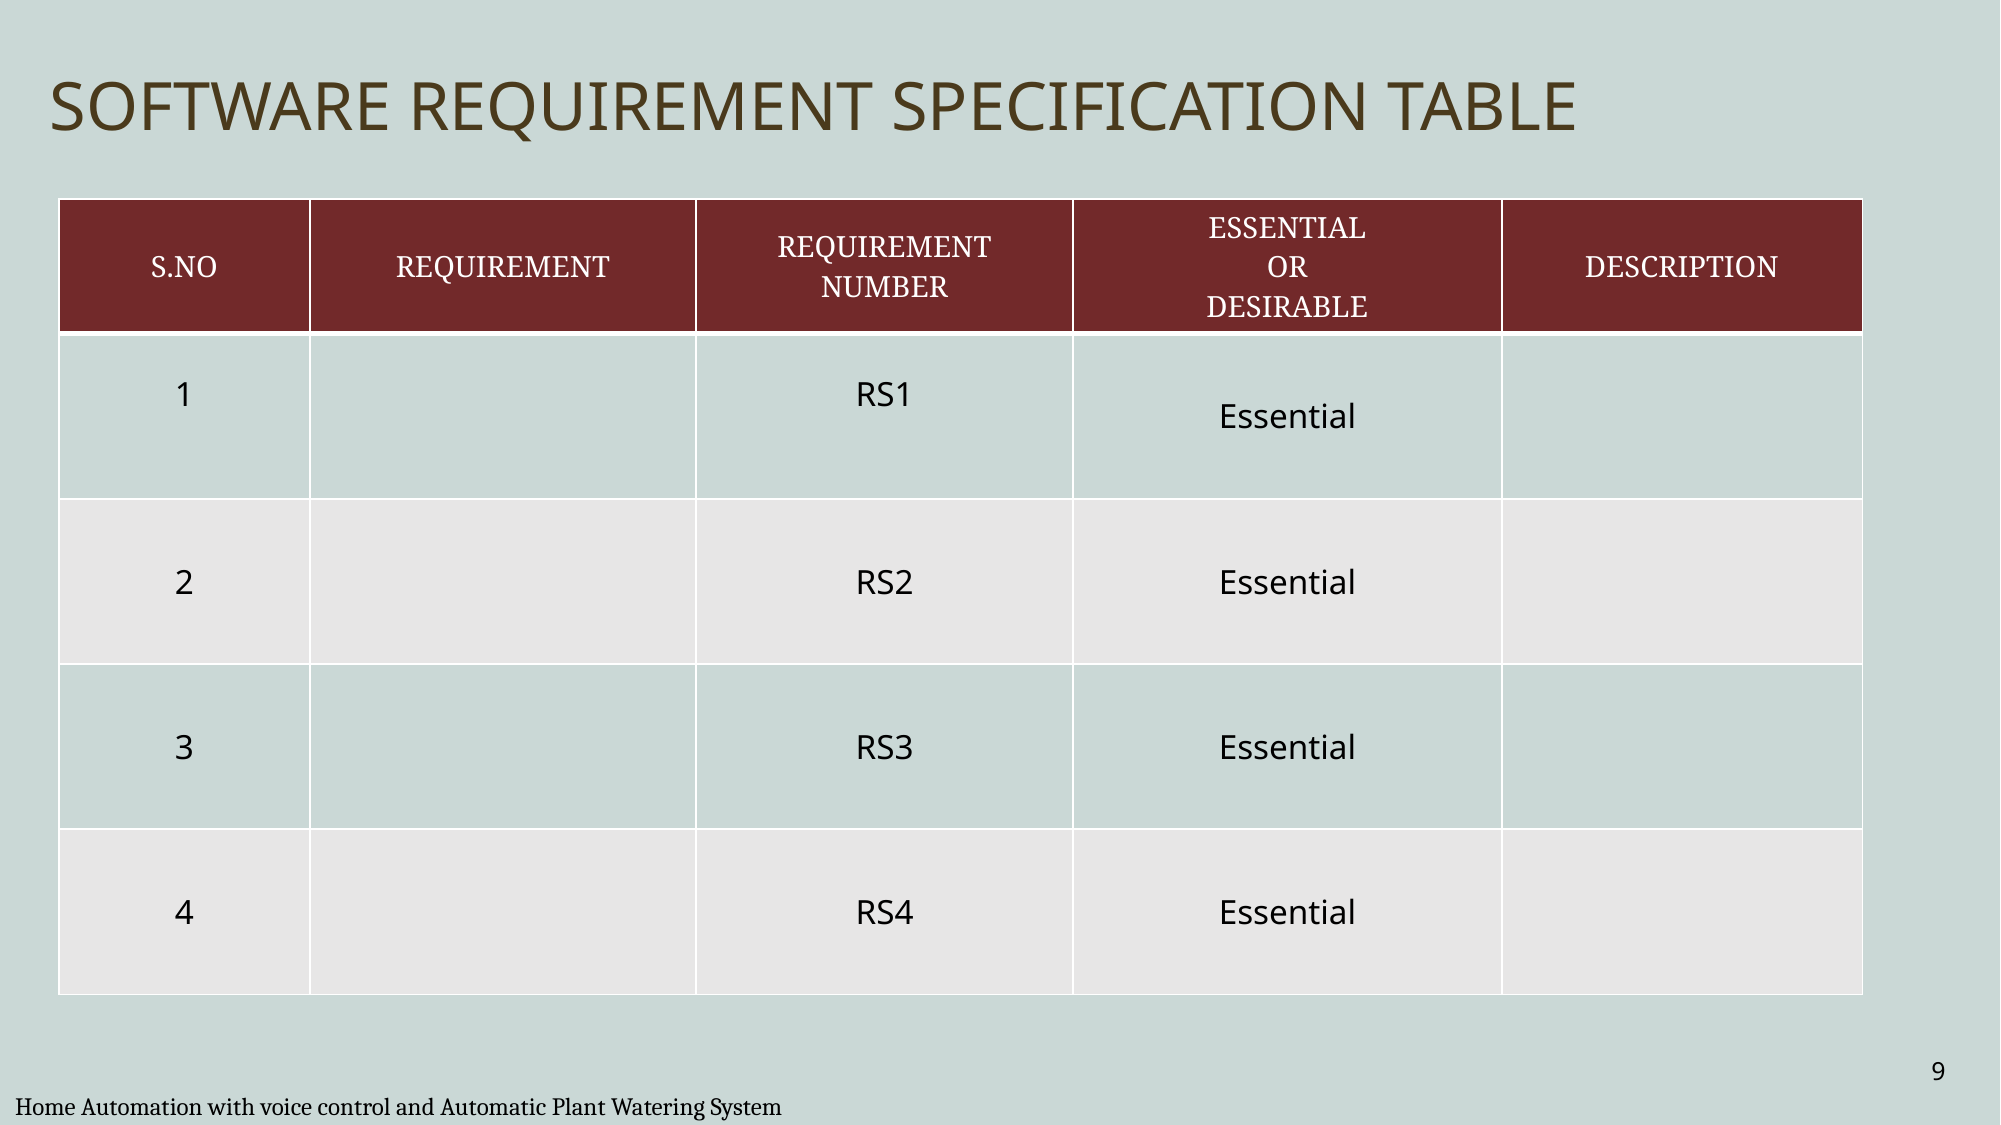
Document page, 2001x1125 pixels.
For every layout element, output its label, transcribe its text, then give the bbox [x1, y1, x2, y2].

table_cell 4 [60, 830, 309, 994]
table_header REQUIREMENT NUMBER [697, 200, 1072, 331]
table_cell RS3 [697, 665, 1072, 828]
table_cell 1 [60, 336, 309, 498]
table_cell Essential [1074, 665, 1501, 828]
table_cell [311, 665, 695, 828]
table_cell RS1 [697, 336, 1072, 498]
table_cell [1503, 665, 1862, 828]
table_cell Essential [1074, 500, 1501, 663]
table_cell [1503, 336, 1862, 498]
table_cell 3 [60, 665, 309, 828]
table_cell [311, 336, 695, 498]
footer Home Automation with voice control and Automatic Plant Watering System [0, 1075, 907, 1125]
table_header S.NO [60, 200, 309, 331]
table_cell RS4 [697, 830, 1072, 994]
table_cell [311, 500, 695, 663]
table_cell [311, 830, 695, 994]
table_cell [1503, 500, 1862, 663]
table_header REQUIREMENT [311, 200, 695, 331]
table_header ESSENTIAL OR DESIRABLE [1074, 200, 1501, 331]
slide_number 9 [1510, 1042, 1961, 1103]
table_cell RS2 [697, 500, 1072, 663]
title SOFTWARE REQUIREMENT SPECIFICATION TABLE [0, 0, 1678, 218]
table_cell Essential [1074, 830, 1501, 994]
table_cell Essential [1074, 336, 1501, 498]
table_cell 2 [60, 500, 309, 663]
table_cell [1503, 830, 1862, 994]
table_header DESCRIPTION [1503, 200, 1862, 331]
